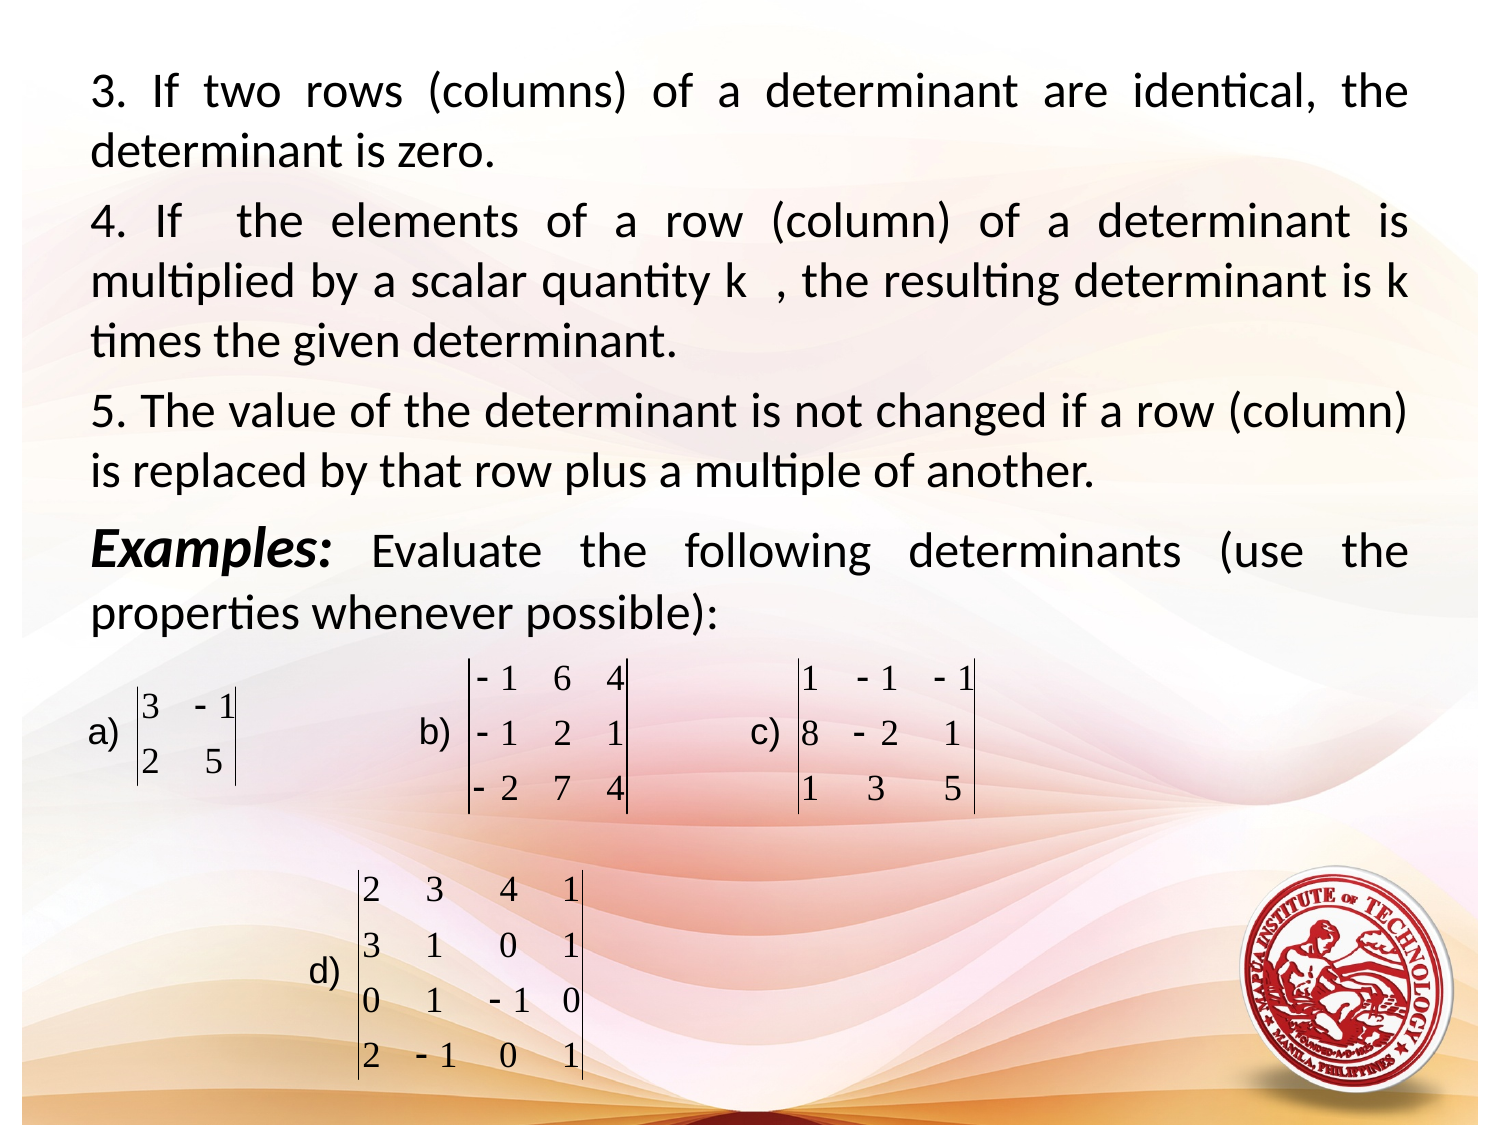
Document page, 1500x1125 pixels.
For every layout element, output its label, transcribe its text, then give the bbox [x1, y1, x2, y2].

picture [22, 0, 1500, 1125]
subtitle 3. If two rows (columns) of a determinant are identical, the determinant is zero. 4. If the elements of a row (column) of a determinant is multiplied by a scalar quantity k , the resulting determinant is k times the given determinant. 5. The value of the determinant is not changed if a row (column) is replaced by that row plus a multiple of another. Examples: Evaluate the following determinants (use the properties whenever possible): [74, 49, 1426, 1088]
